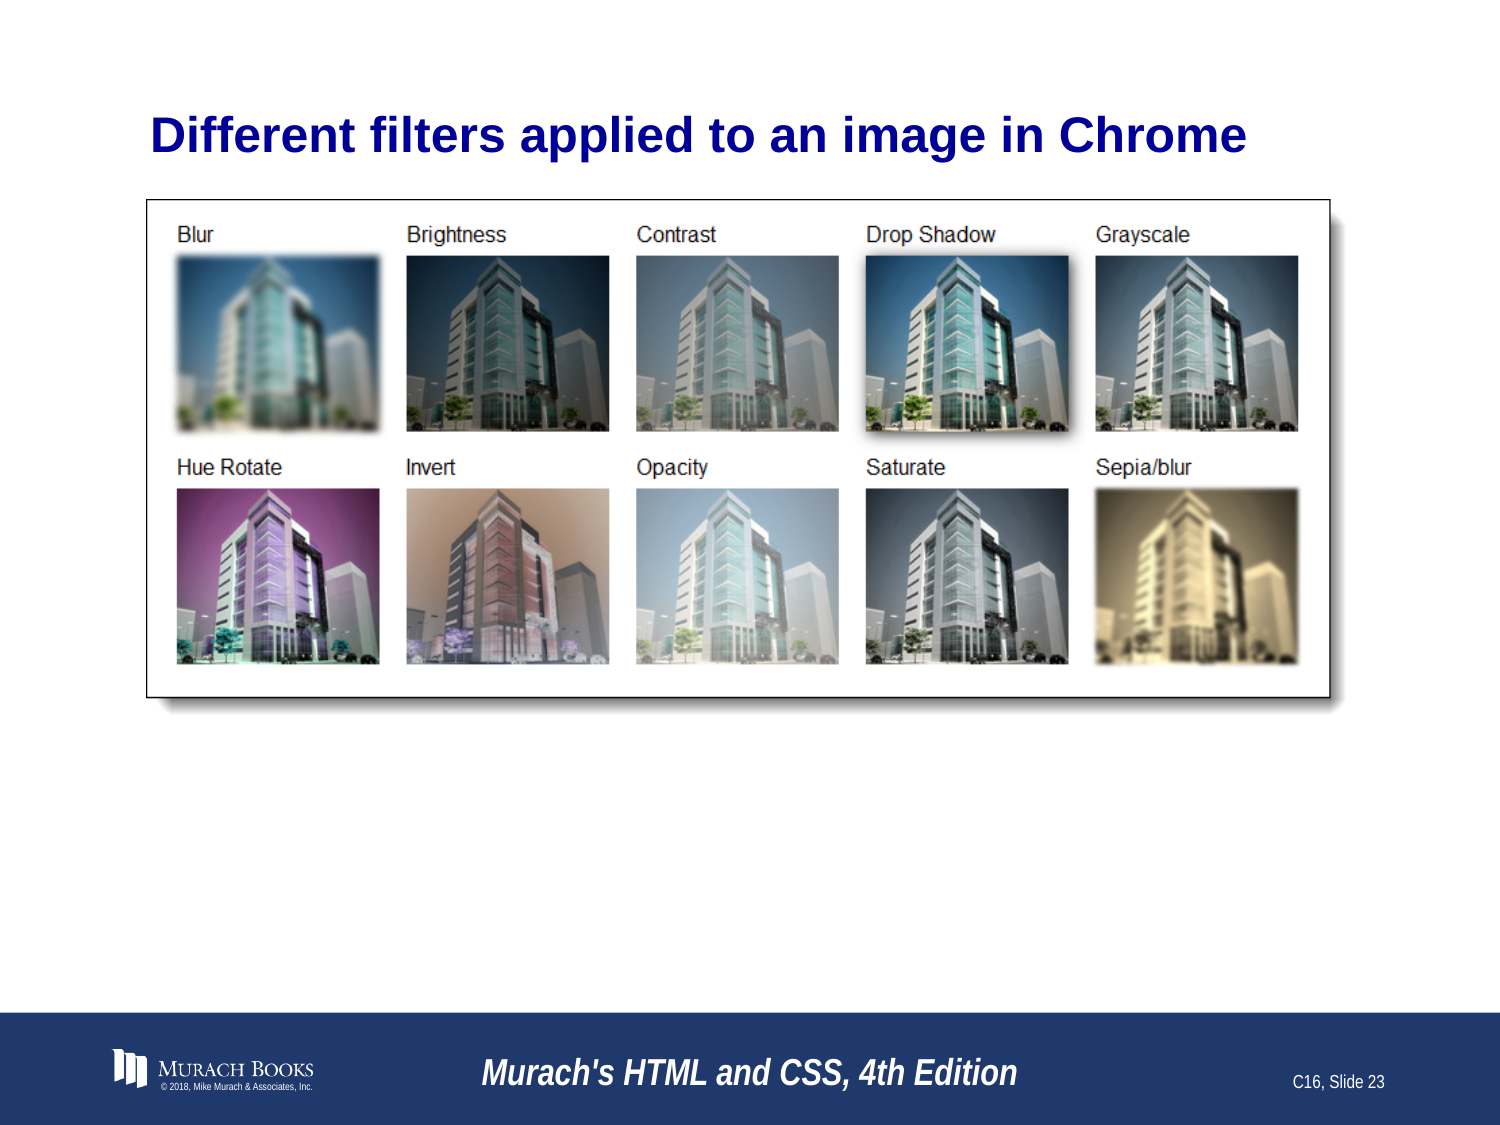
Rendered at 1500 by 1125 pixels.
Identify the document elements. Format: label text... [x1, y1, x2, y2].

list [146, 199, 1347, 716]
slide_number Murach's HTML and CSS, 4th Edition [463, 1025, 1050, 1100]
title Different filters applied to an image in Chrome [150, 102, 1350, 164]
footer © 2018, Mike Murach & Associates, Inc. [12, 1025, 463, 1100]
slide_number C16, Slide 23 [1087, 1025, 1400, 1100]
